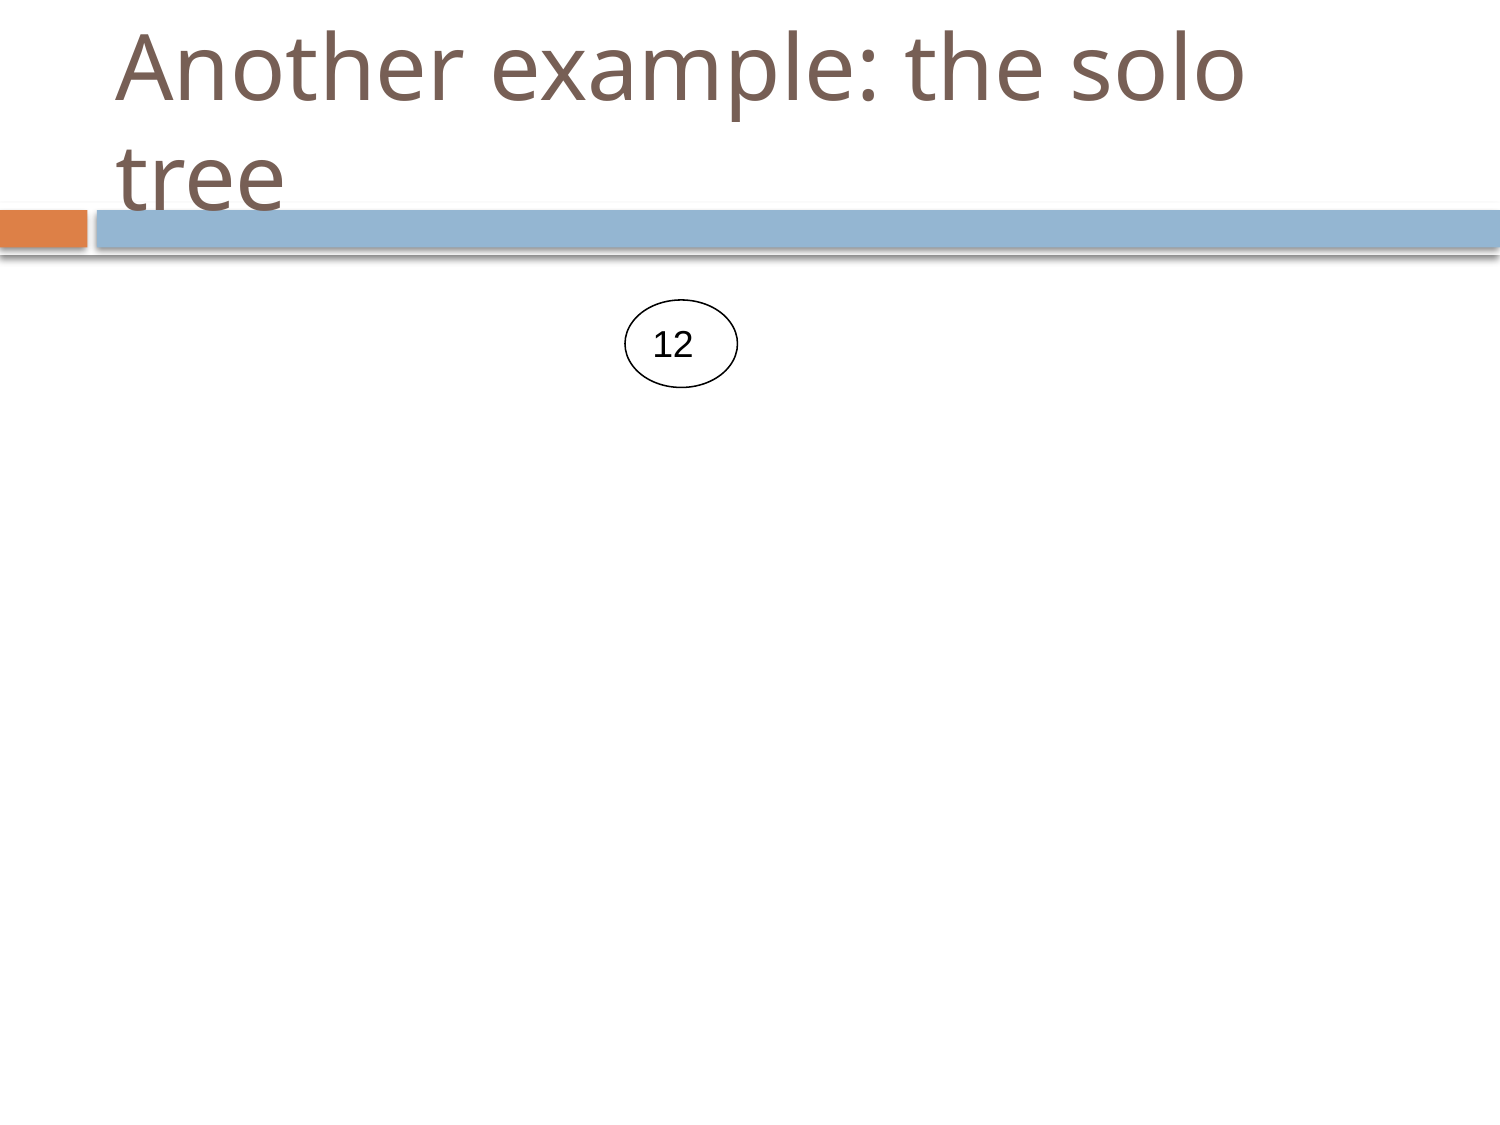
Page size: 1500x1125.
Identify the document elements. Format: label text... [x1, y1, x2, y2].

text_box 12 [725, 350, 738, 373]
title Another example: the solo tree [100, 37, 1438, 200]
text_box 12 [722, 312, 738, 338]
text_box [624, 299, 738, 388]
